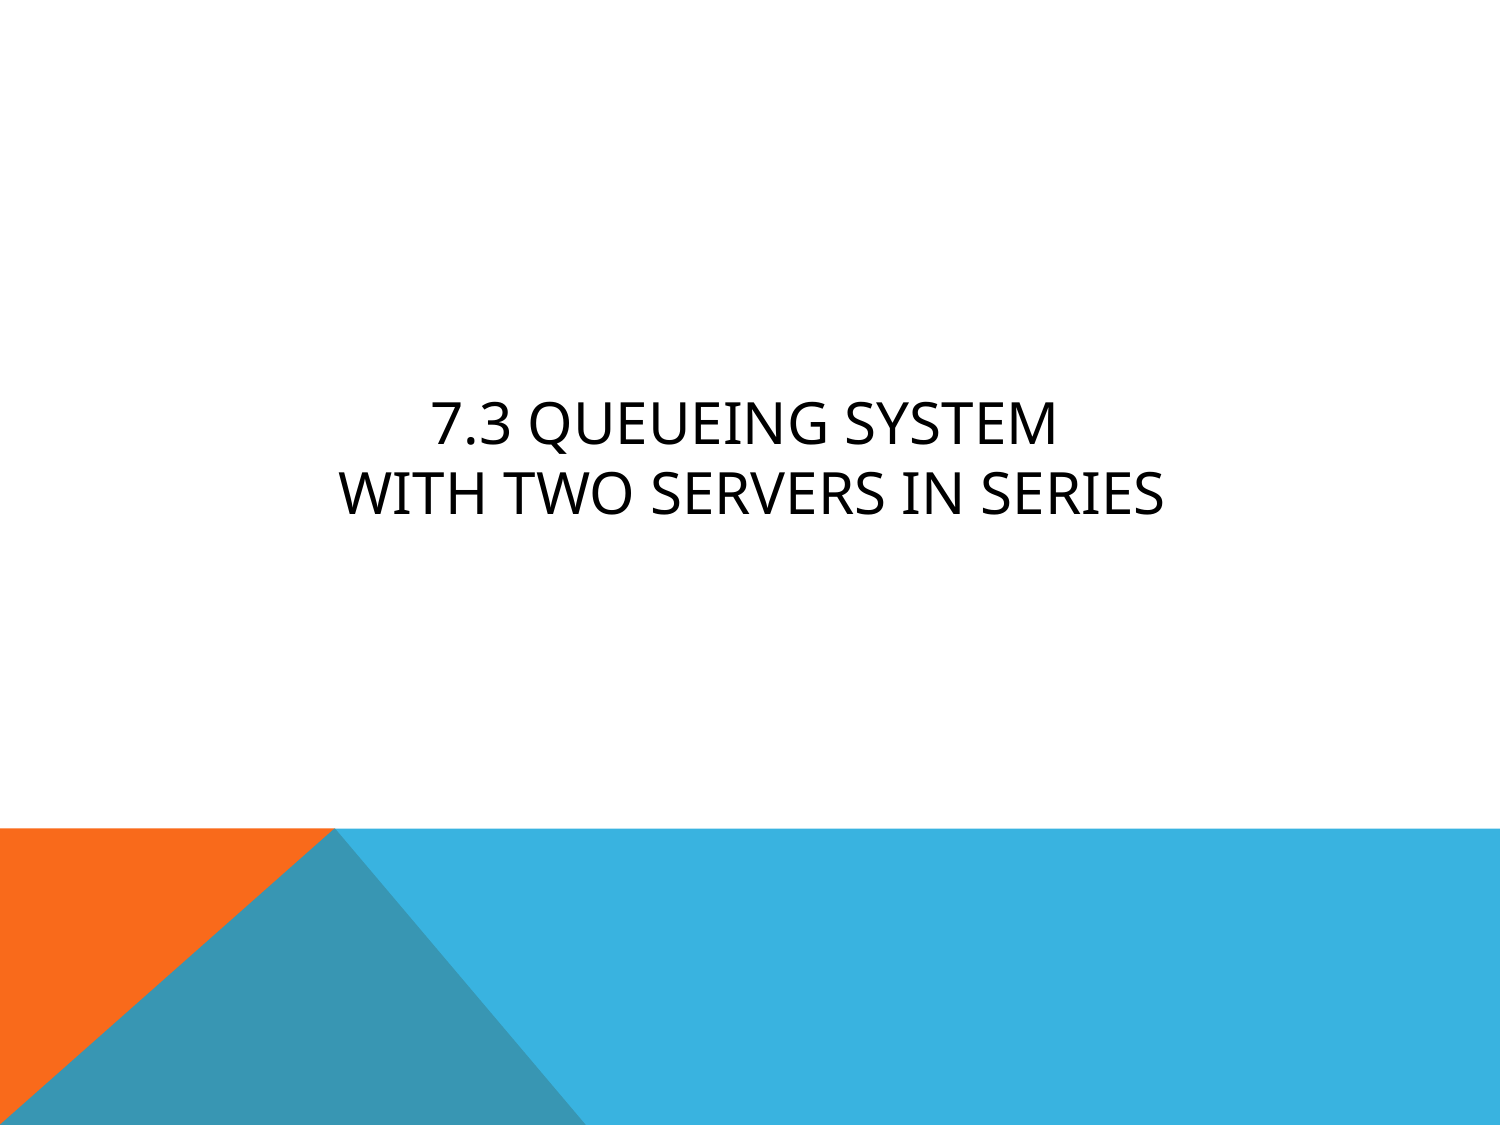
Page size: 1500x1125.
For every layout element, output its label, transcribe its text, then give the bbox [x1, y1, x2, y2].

title 7.3 Queueing System with Two Servers in Series [135, 160, 1370, 752]
